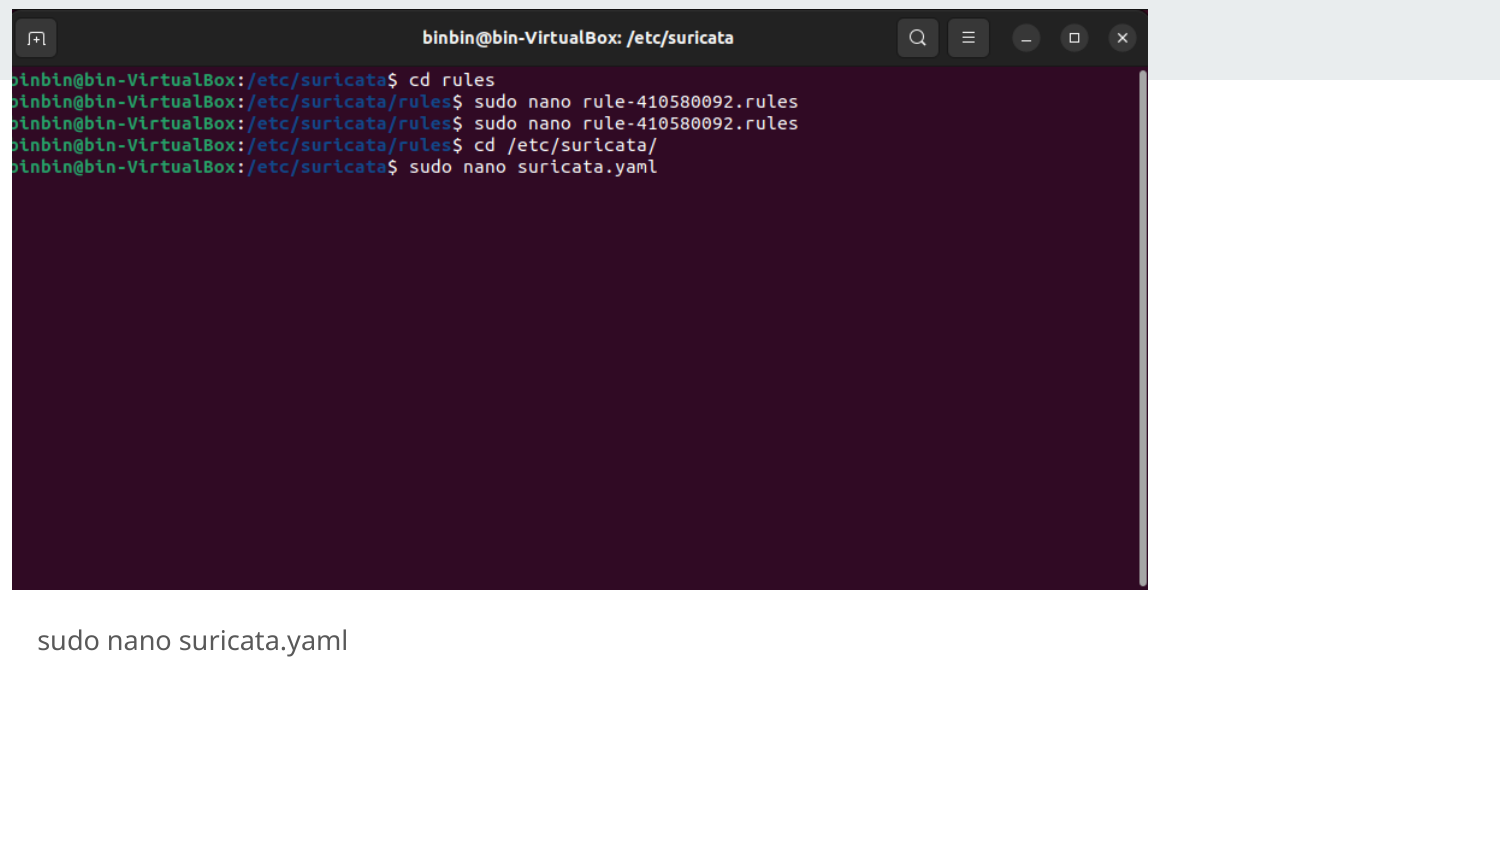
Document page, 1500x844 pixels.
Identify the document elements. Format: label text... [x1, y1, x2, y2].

list sudo nano suricata.yaml [22, 601, 1284, 844]
picture [12, 9, 1148, 590]
